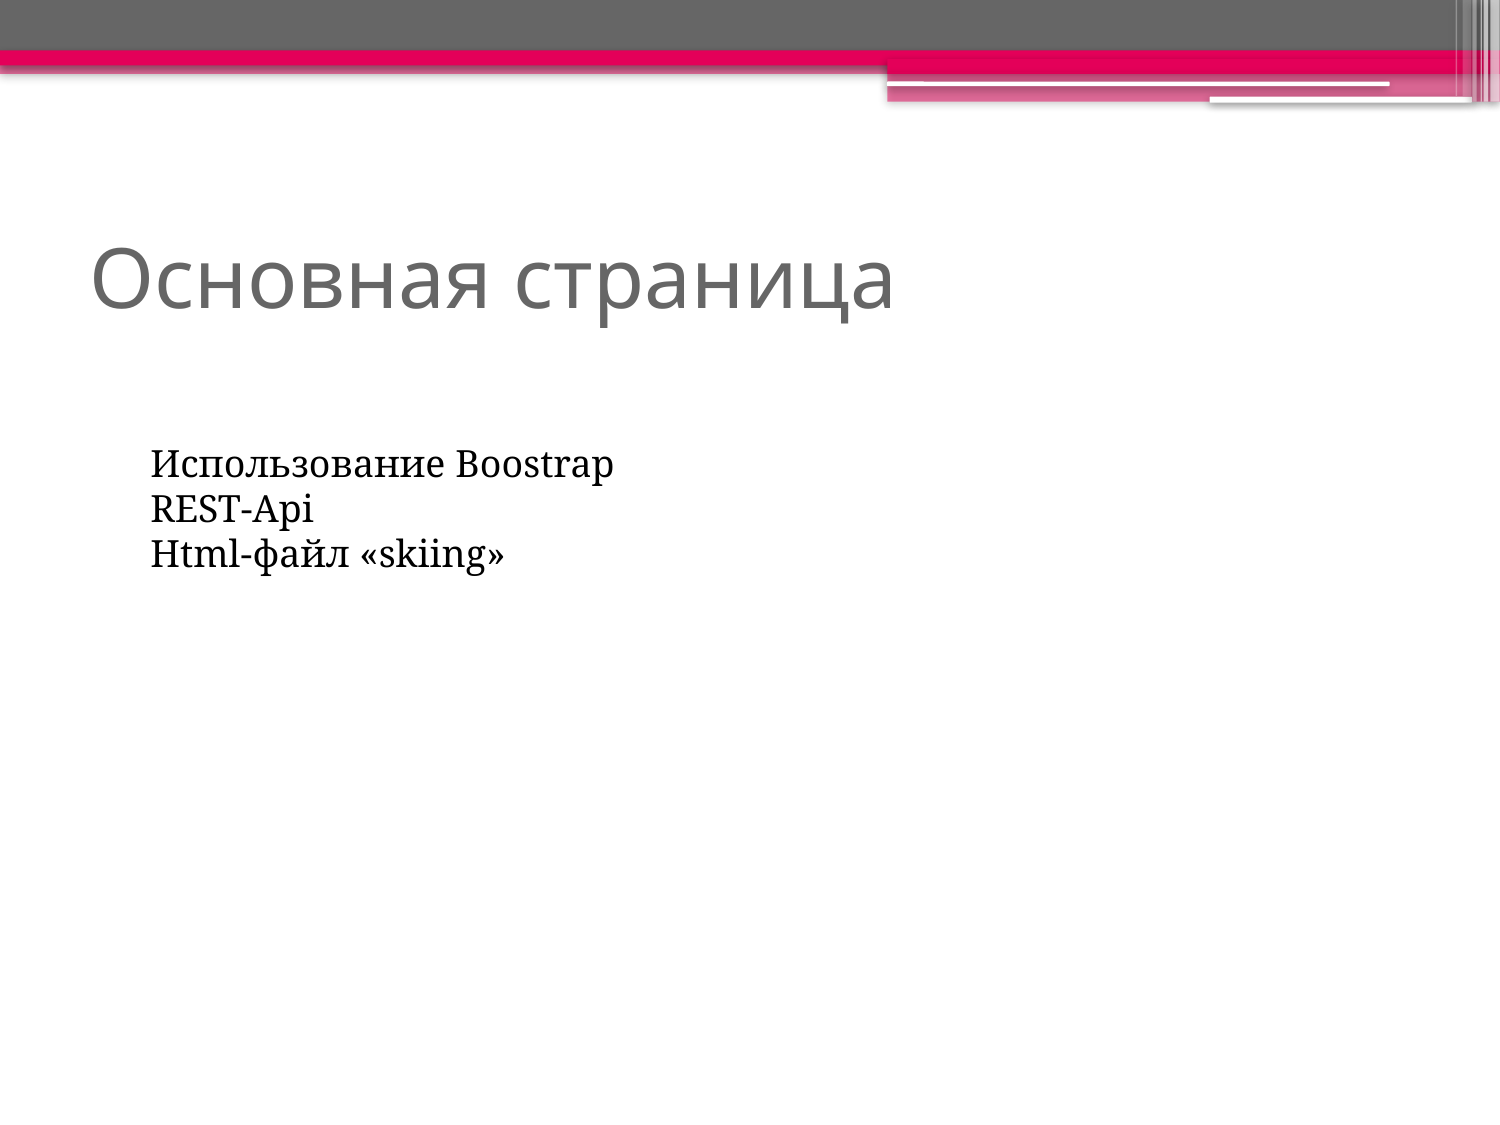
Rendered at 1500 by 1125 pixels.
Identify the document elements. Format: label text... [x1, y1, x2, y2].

title Основная страница [75, 187, 1425, 363]
text_box Использование Boostrap REST-Api Html-файл «skiing» [135, 432, 998, 628]
